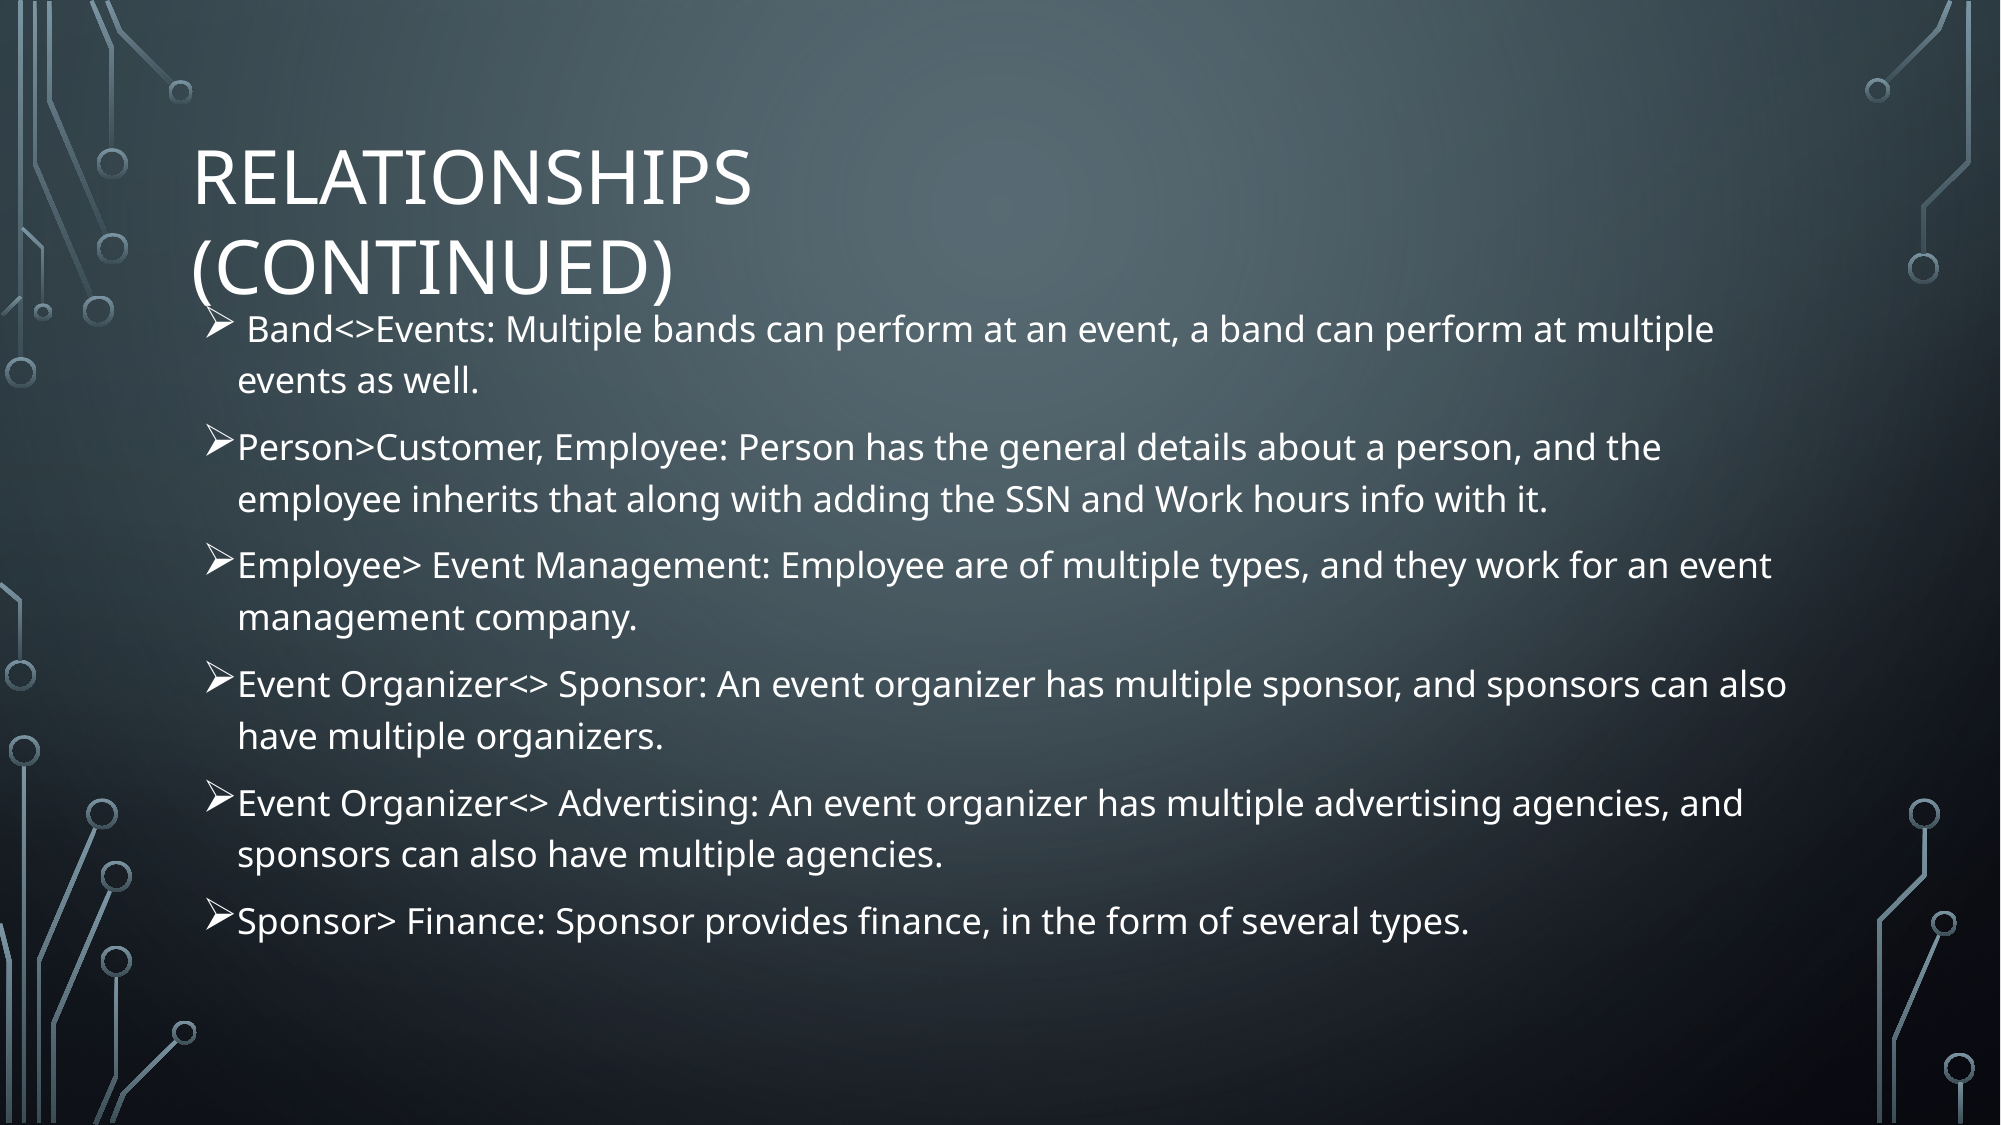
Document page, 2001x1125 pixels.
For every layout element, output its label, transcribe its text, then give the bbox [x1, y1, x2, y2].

text_box RELATIONSHIPS (CONTINUED) [177, 121, 1149, 317]
list Band<>Events: Multiple bands can perform at an event, a band can perform at multiple events as well. Person>Customer, Employee: Person has the general details about a person, and the employee inherits that along with adding the SSN and Work hours info with it. Employee> Event Management: Employee are of multiple types, and they work for an event management company. Event Organizer<> Sponsor: An event organizer has multiple sponsor, and sponsors can also have multiple organizers. Event Organizer<> Advertising: An event organizer has multiple advertising agencies, and sponsors can also have multiple agencies. Sponsor> Finance: Sponsor provides finance, in the form of several types. [187, 290, 1813, 950]
